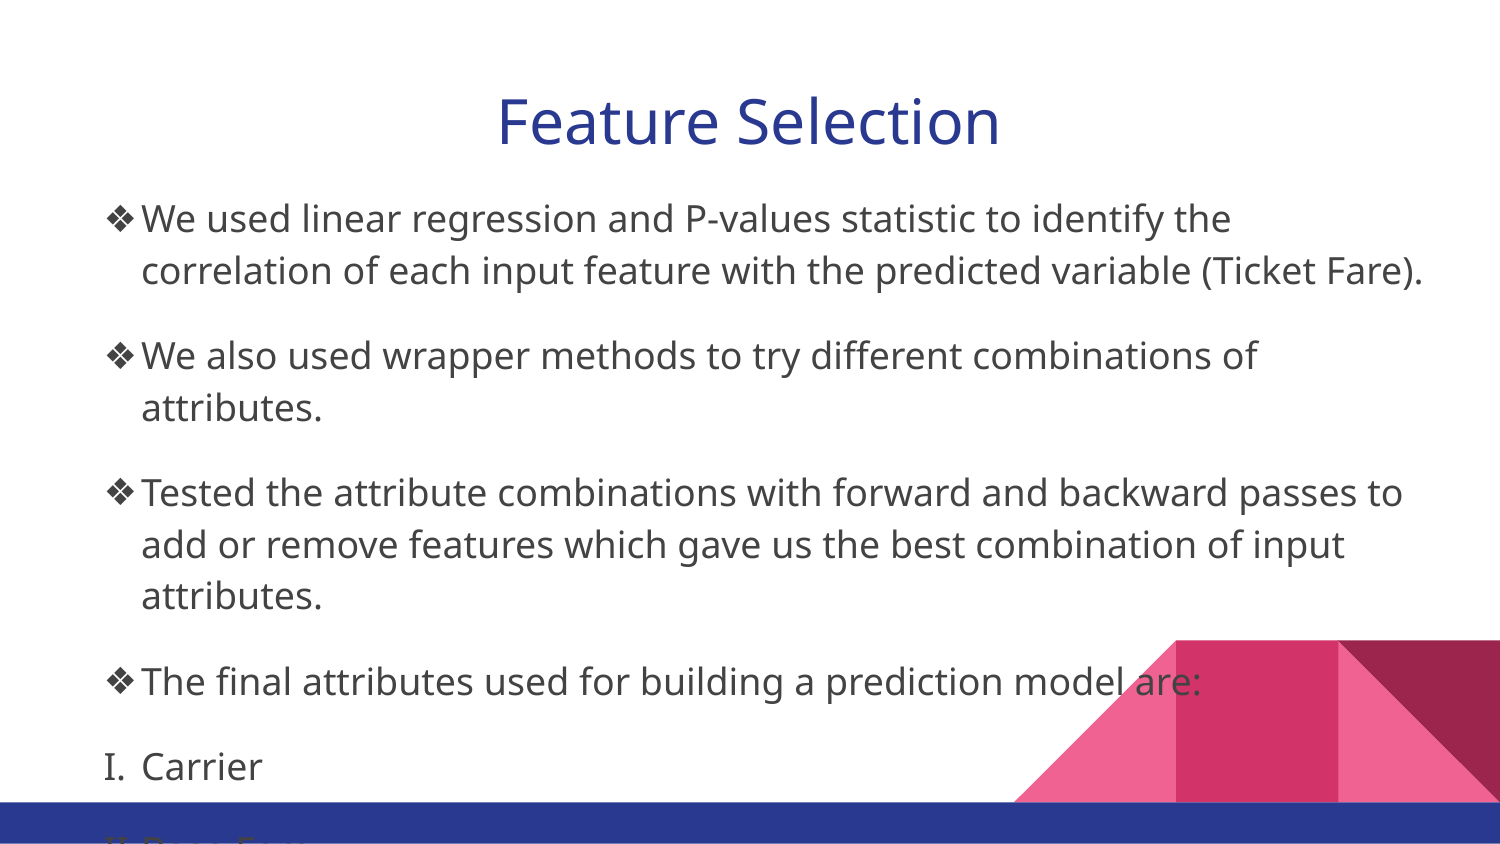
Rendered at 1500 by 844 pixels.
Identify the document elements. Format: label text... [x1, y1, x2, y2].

list We used linear regression and P-values statistic to identify the correlation of each input feature with the predicted variable (Ticket Fare). We also used wrapper methods to try different combinations of attributes. Tested the attribute combinations with forward and backward passes to add or remove features which gave us the best combination of input attributes. The final attributes used for building a prediction model are: Carrier Base Fare Origin-Destination Date of Travel Seats Available [51, 173, 1449, 750]
title Feature Selection [51, 67, 1449, 167]
